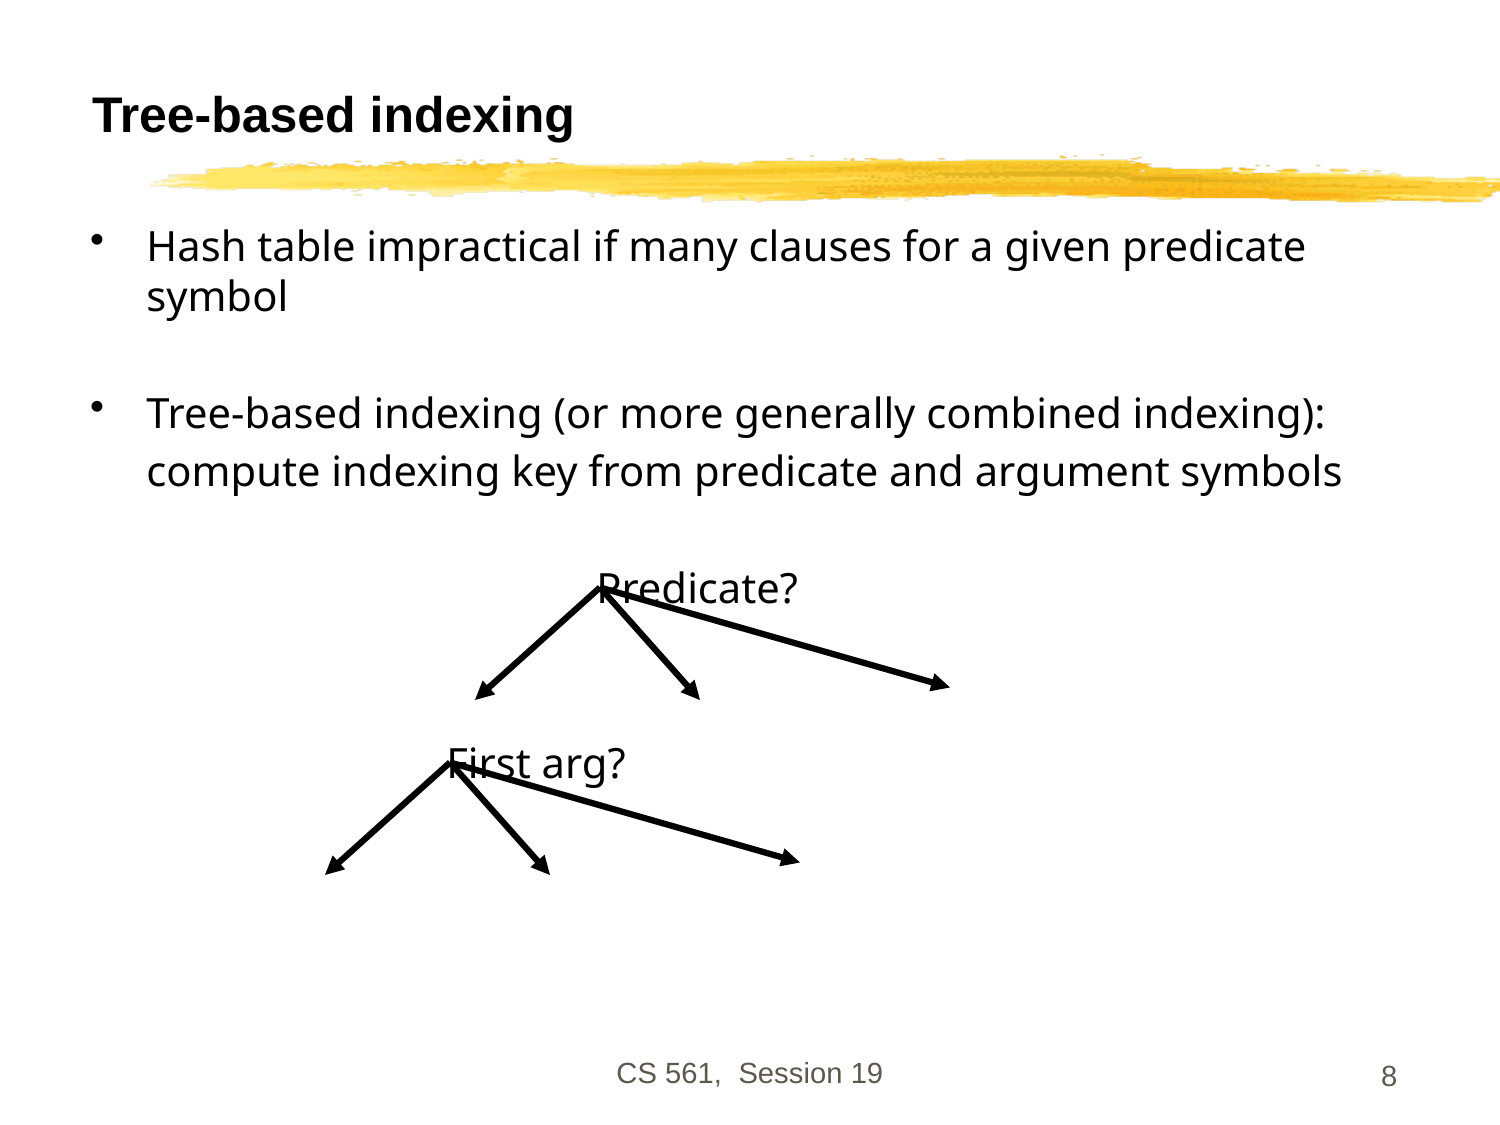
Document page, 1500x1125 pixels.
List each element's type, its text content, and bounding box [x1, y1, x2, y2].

footer CS 561, Session 19 [512, 1021, 988, 1098]
text_box [474, 588, 600, 700]
text_box [449, 762, 800, 866]
slide_number 8 [1099, 1024, 1413, 1101]
text_box [324, 763, 450, 875]
text_box [450, 763, 550, 875]
title Tree-based indexing [76, 37, 1415, 151]
text_box [600, 588, 700, 700]
list Hash table impractical if many clauses for a given predicate symbol Tree-based indexing (or more generally combined indexing): compute indexing key from predicate and argument symbols Predicate? First arg? [74, 212, 1417, 994]
picture [150, 149, 1500, 213]
text_box [599, 587, 950, 691]
